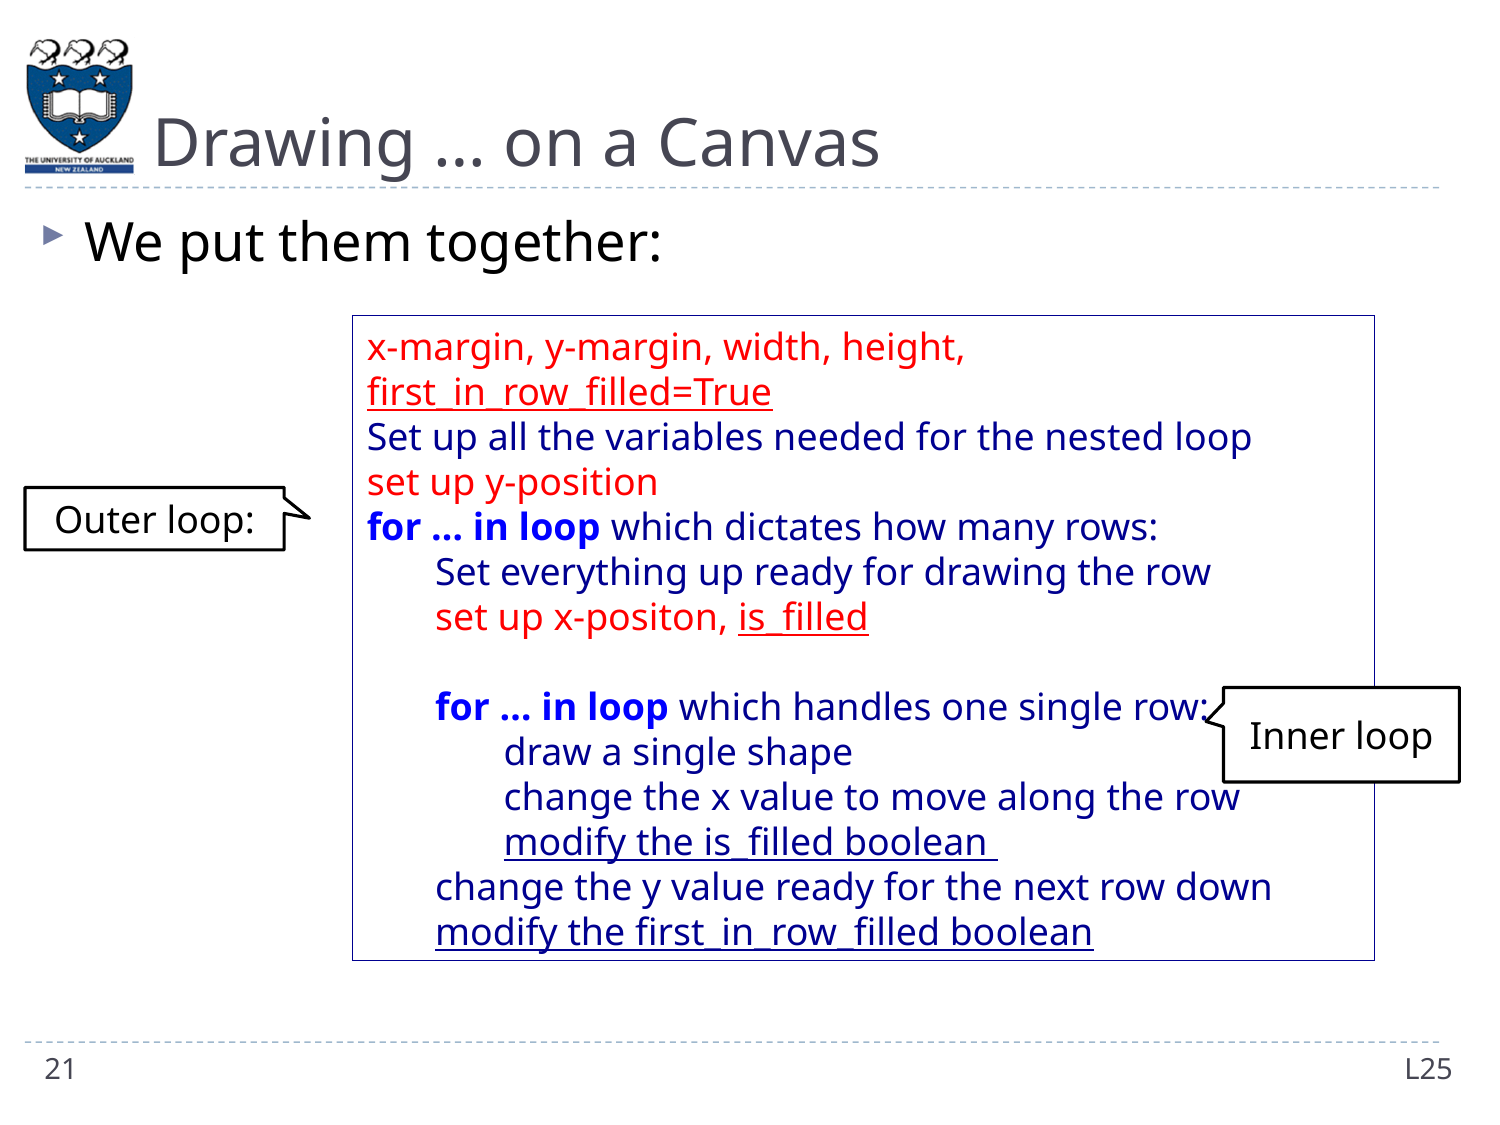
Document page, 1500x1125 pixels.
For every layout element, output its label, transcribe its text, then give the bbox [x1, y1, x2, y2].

text_box Outer loop: [23, 485, 311, 552]
slide_number L25 [1092, 1042, 1468, 1103]
slide_number 21 [29, 1042, 355, 1103]
text_box x-margin, y-margin, width, height, first_in_row_filled=True Set up all the variables needed for the nested loop set up y-position for … in loop which dictates how many rows: Set everything up ready for drawing the row set up x-positon, is_filled for … in loop which handles one single row: draw a single shape change the x value to move along the row modify the is_filled boolean change the y value ready for the next row down modify the first_in_row_filled boolean [352, 315, 1375, 961]
text_box Inner loop [1204, 685, 1461, 784]
title Drawing … on a Canvas [137, 24, 1460, 188]
picture [24, 37, 135, 175]
list We put them together: [24, 200, 1463, 1038]
